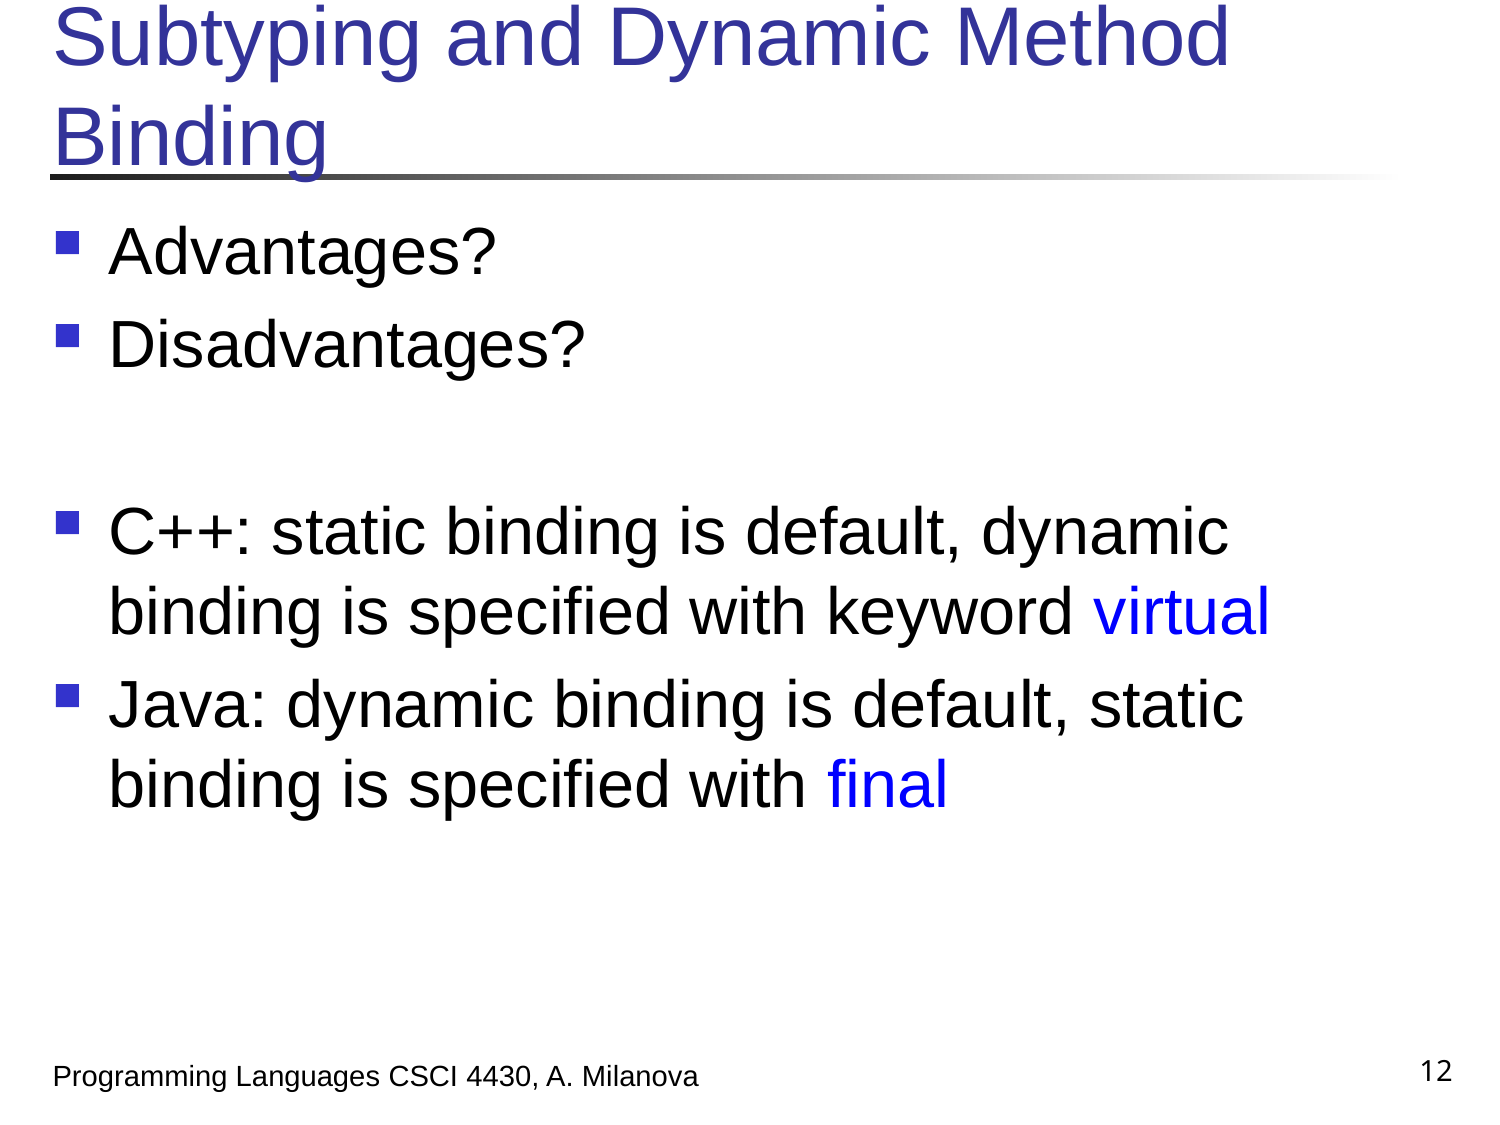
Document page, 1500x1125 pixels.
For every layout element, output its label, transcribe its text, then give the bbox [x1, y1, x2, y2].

title Subtyping and Dynamic Method Binding [37, 24, 1466, 190]
list Advantages? Disadvantages? C++: static binding is default, dynamic binding is specified with keyword virtual Java: dynamic binding is default, static binding is specified with final [37, 200, 1469, 988]
slide_number 12 [1155, 1024, 1468, 1100]
footer Programming Languages CSCI 4430, A. Milanova [37, 1025, 925, 1100]
